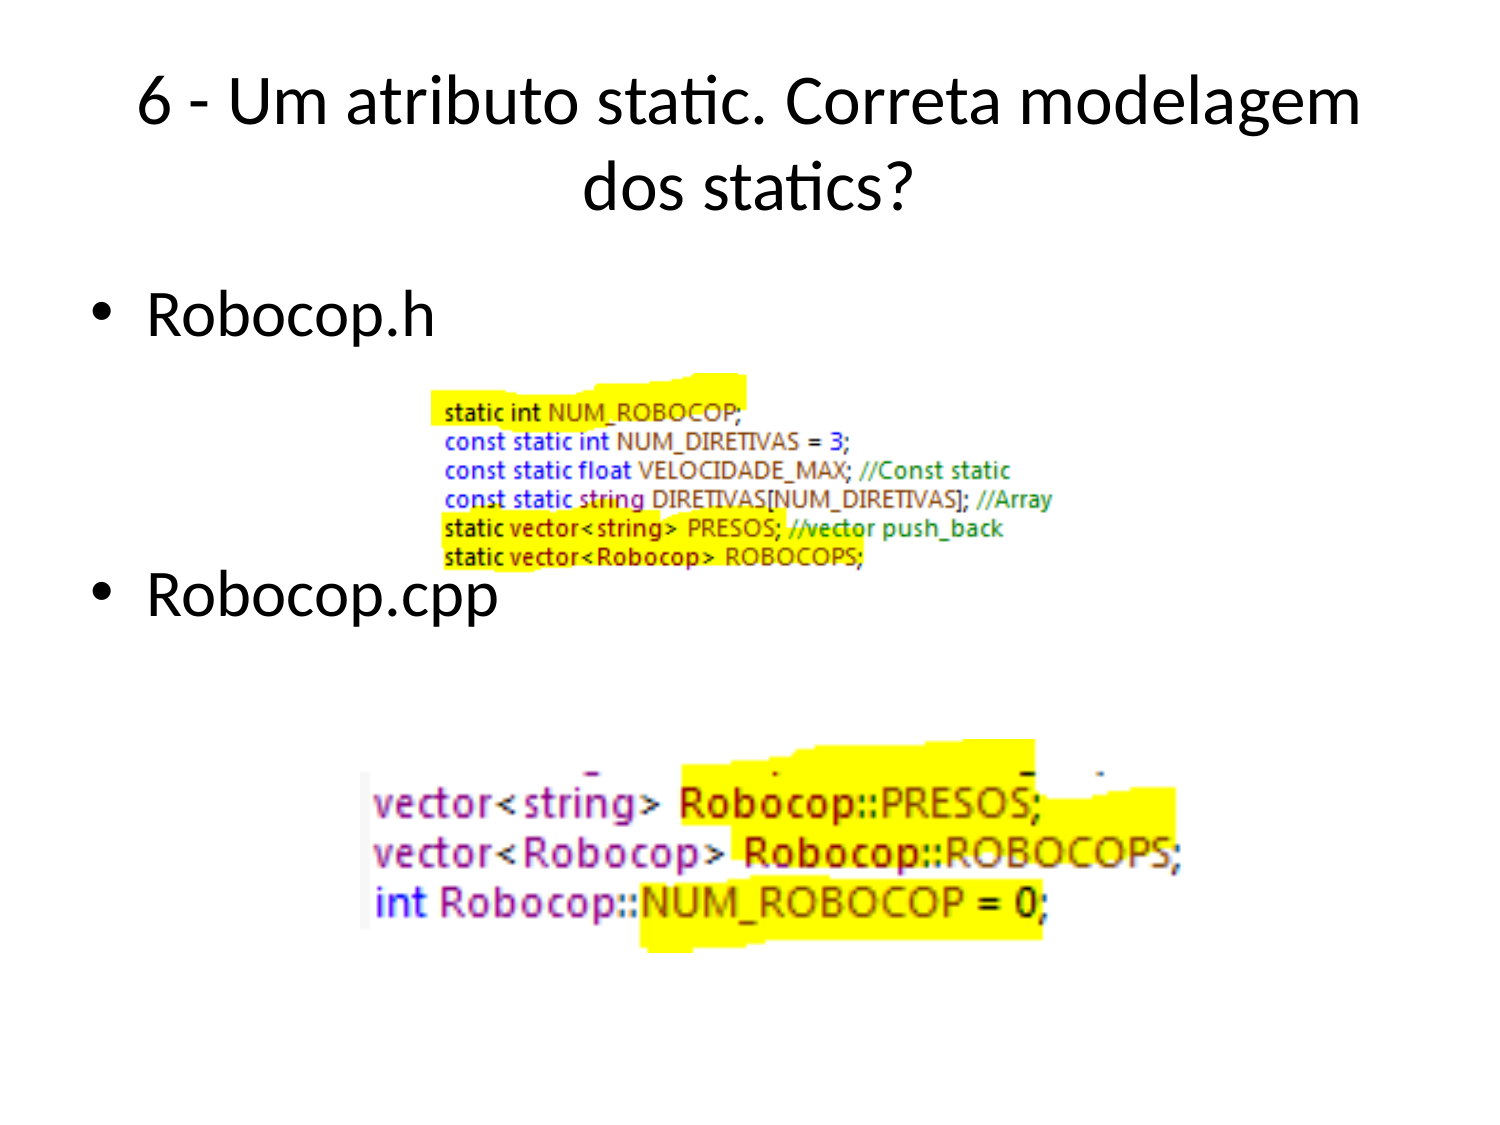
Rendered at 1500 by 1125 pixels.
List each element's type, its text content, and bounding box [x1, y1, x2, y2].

picture [430, 373, 1079, 575]
picture [359, 739, 1200, 953]
title 6 - Um atributo static. Correta modelagem dos statics? [75, 45, 1425, 233]
list Robocop.h Robocop.cpp [75, 262, 1425, 1005]
